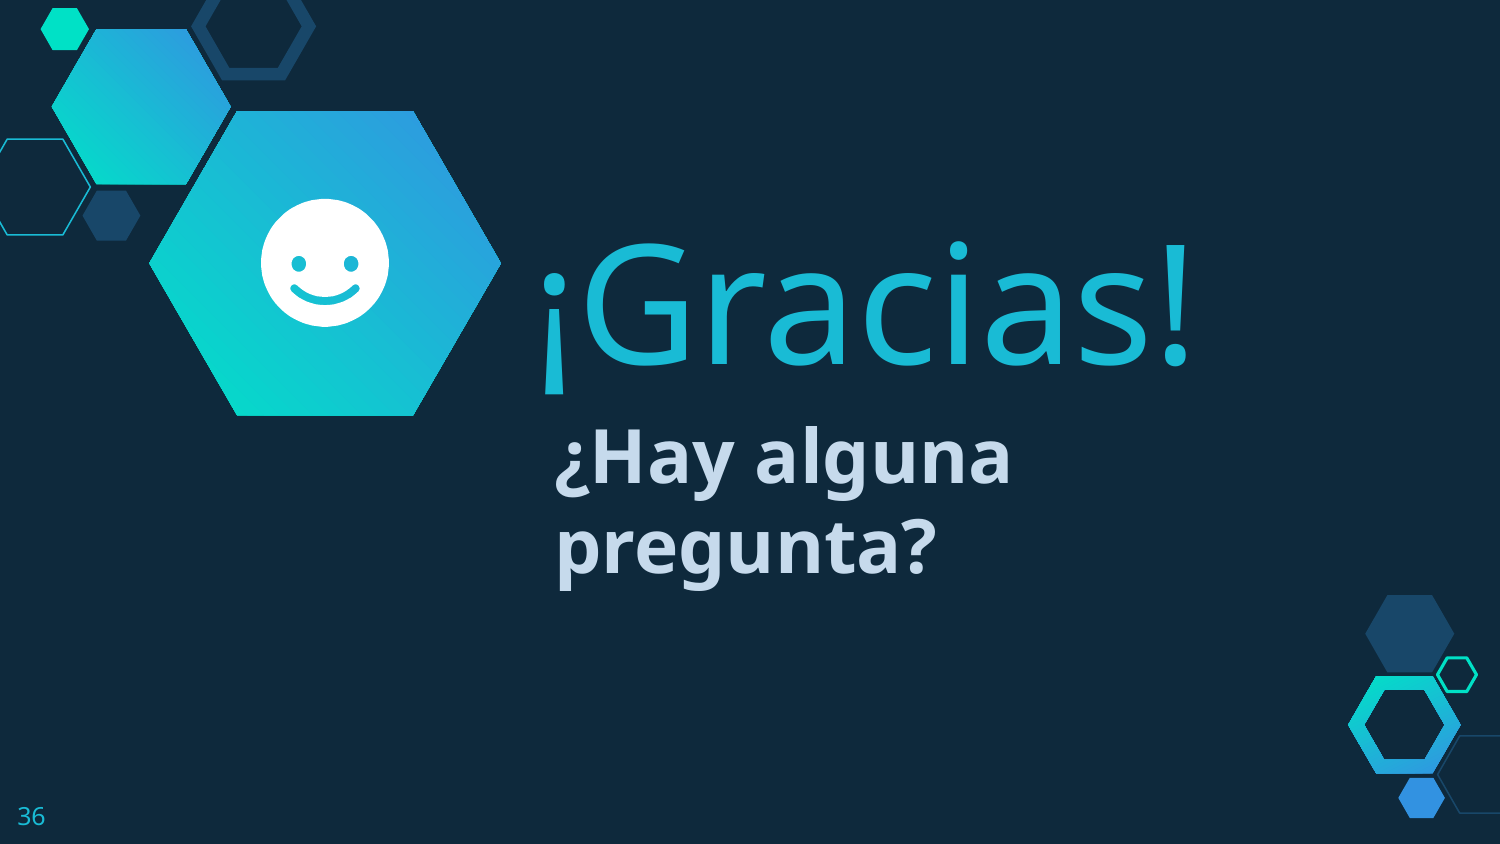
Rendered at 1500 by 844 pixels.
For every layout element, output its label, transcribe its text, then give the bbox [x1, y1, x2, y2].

text_box [261, 198, 389, 327]
slide_number 36 [2, 785, 93, 844]
list ¿Hay alguna pregunta? [539, 393, 1288, 798]
text_box [149, 111, 501, 416]
title ¡Gracias! [517, 222, 1266, 413]
